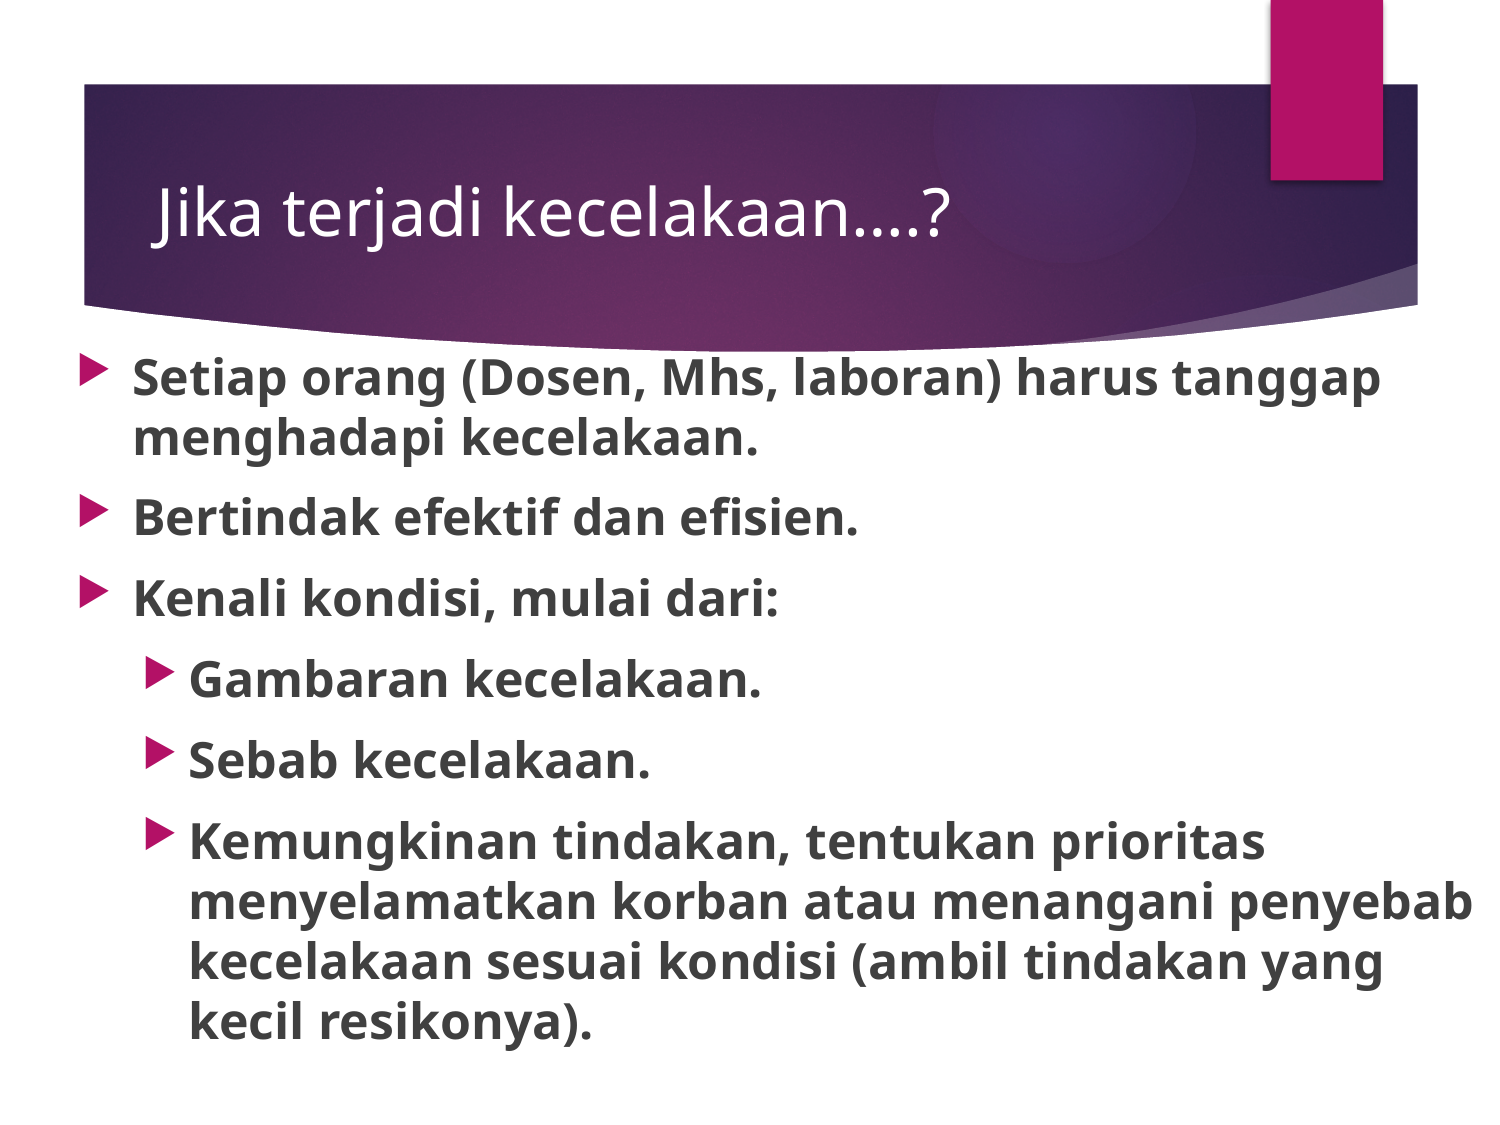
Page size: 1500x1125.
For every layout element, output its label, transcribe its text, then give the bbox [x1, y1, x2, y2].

title Jika terjadi kecelakaan….? [141, 152, 1183, 269]
list Setiap orang (Dosen, Mhs, laboran) harus tanggap menghadapi kecelakaan. Bertindak efektif dan efisien. Kenali kondisi, mulai dari: Gambaran kecelakaan. Sebab kecelakaan. Kemungkinan tindakan, tentukan prioritas menyelamatkan korban atau menangani penyebab kecelakaan sesuai kondisi (ambil tindakan yang kecil resikonya). [60, 337, 1500, 1050]
